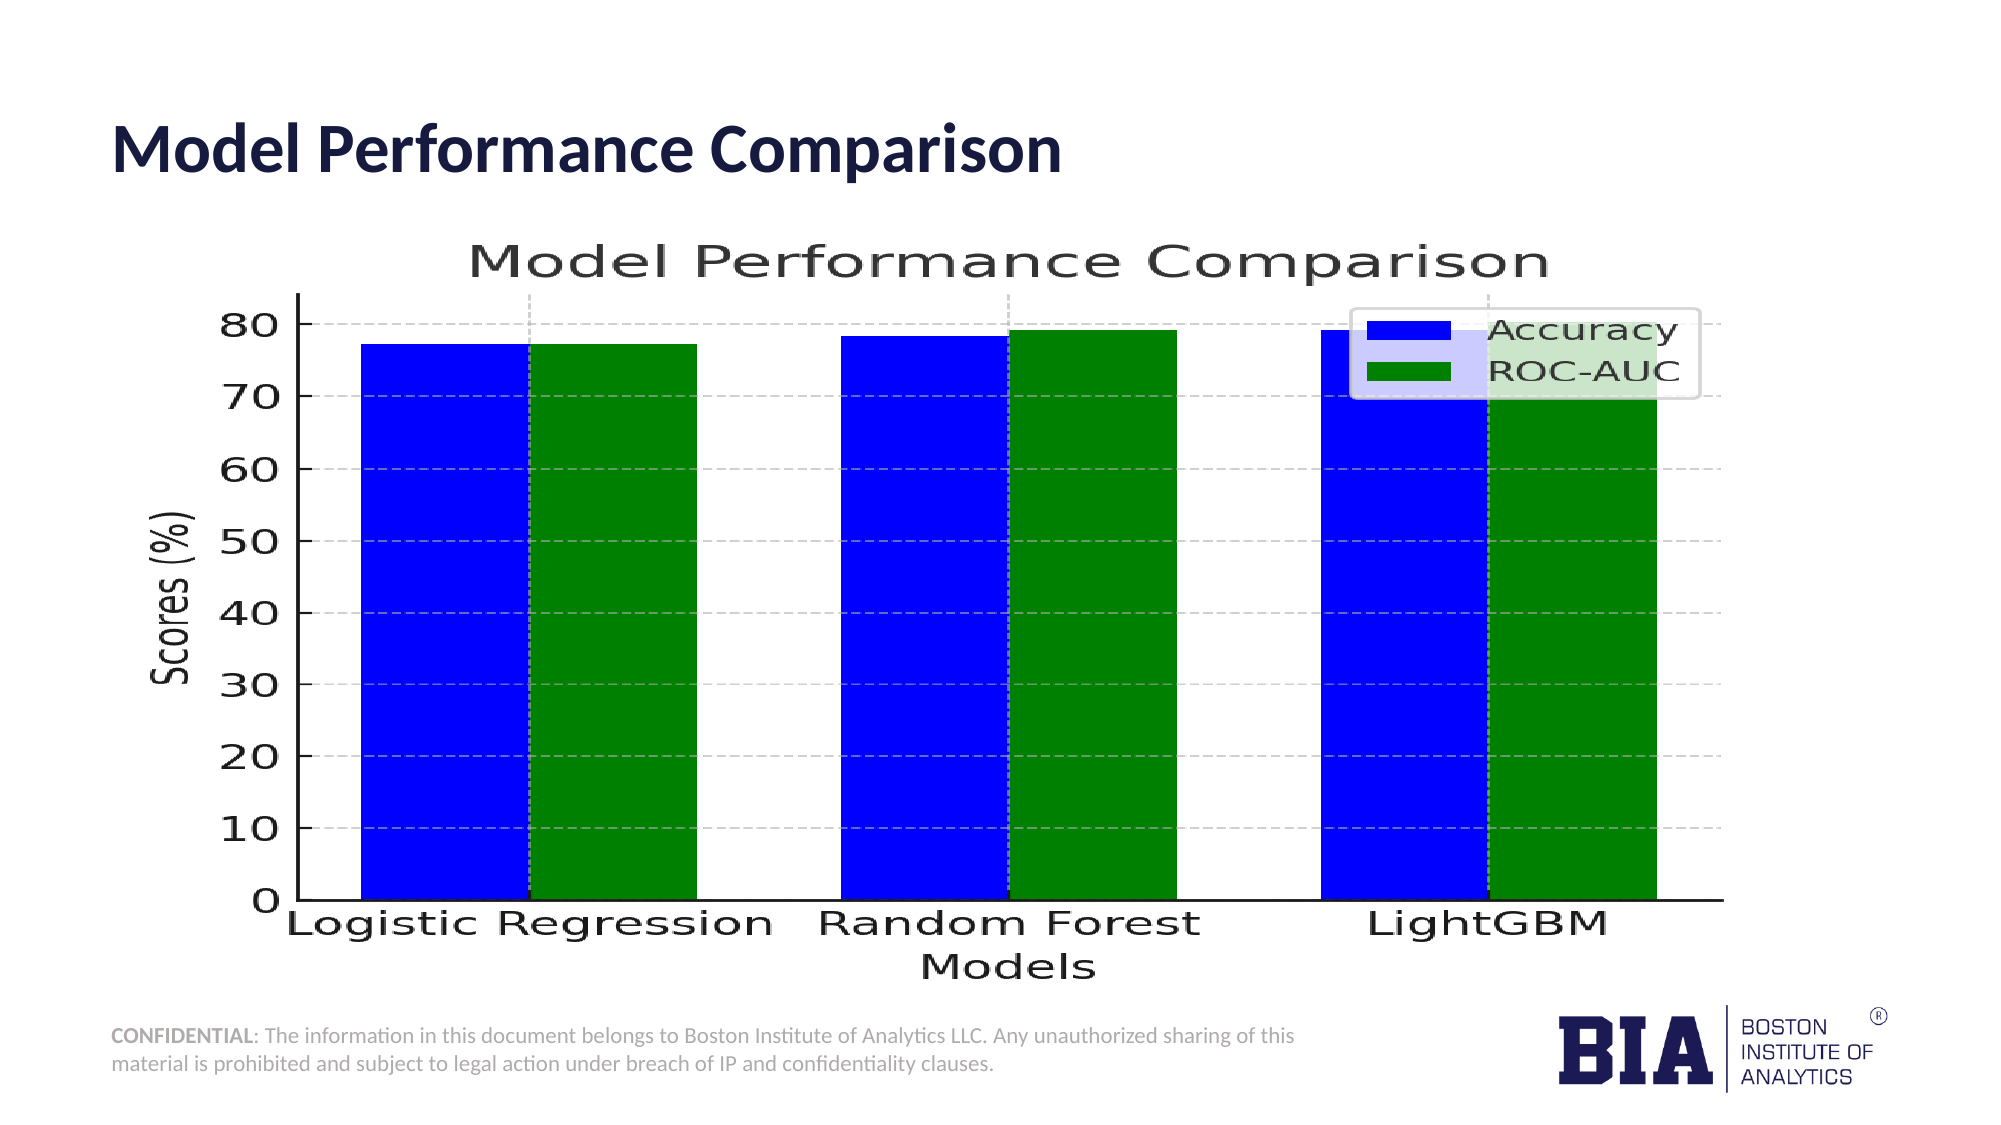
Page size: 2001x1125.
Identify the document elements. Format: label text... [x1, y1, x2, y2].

title Model Performance Comparison [111, 99, 1889, 199]
picture [1557, 1003, 1889, 1094]
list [68, 199, 1905, 986]
